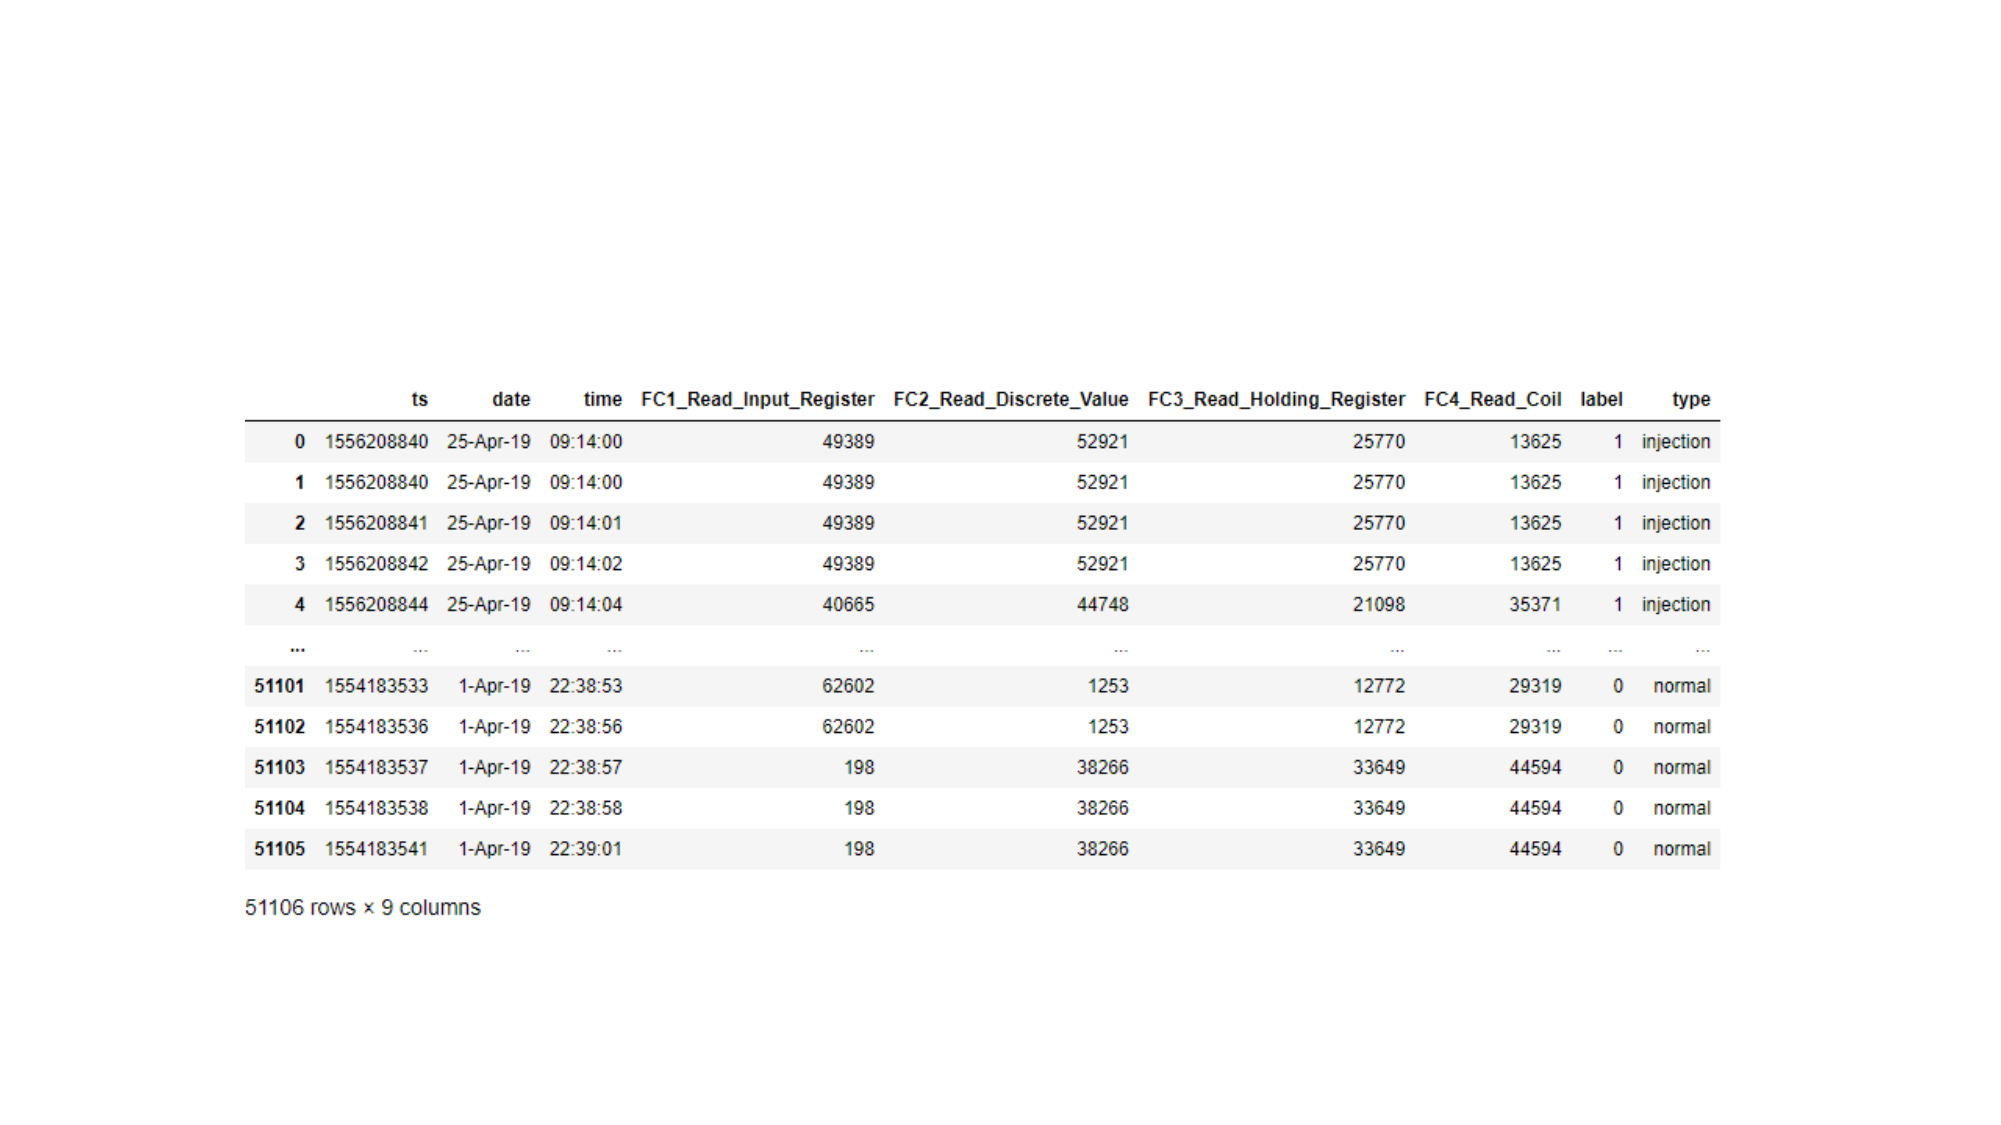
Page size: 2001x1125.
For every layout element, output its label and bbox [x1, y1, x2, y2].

list [245, 378, 1755, 934]
